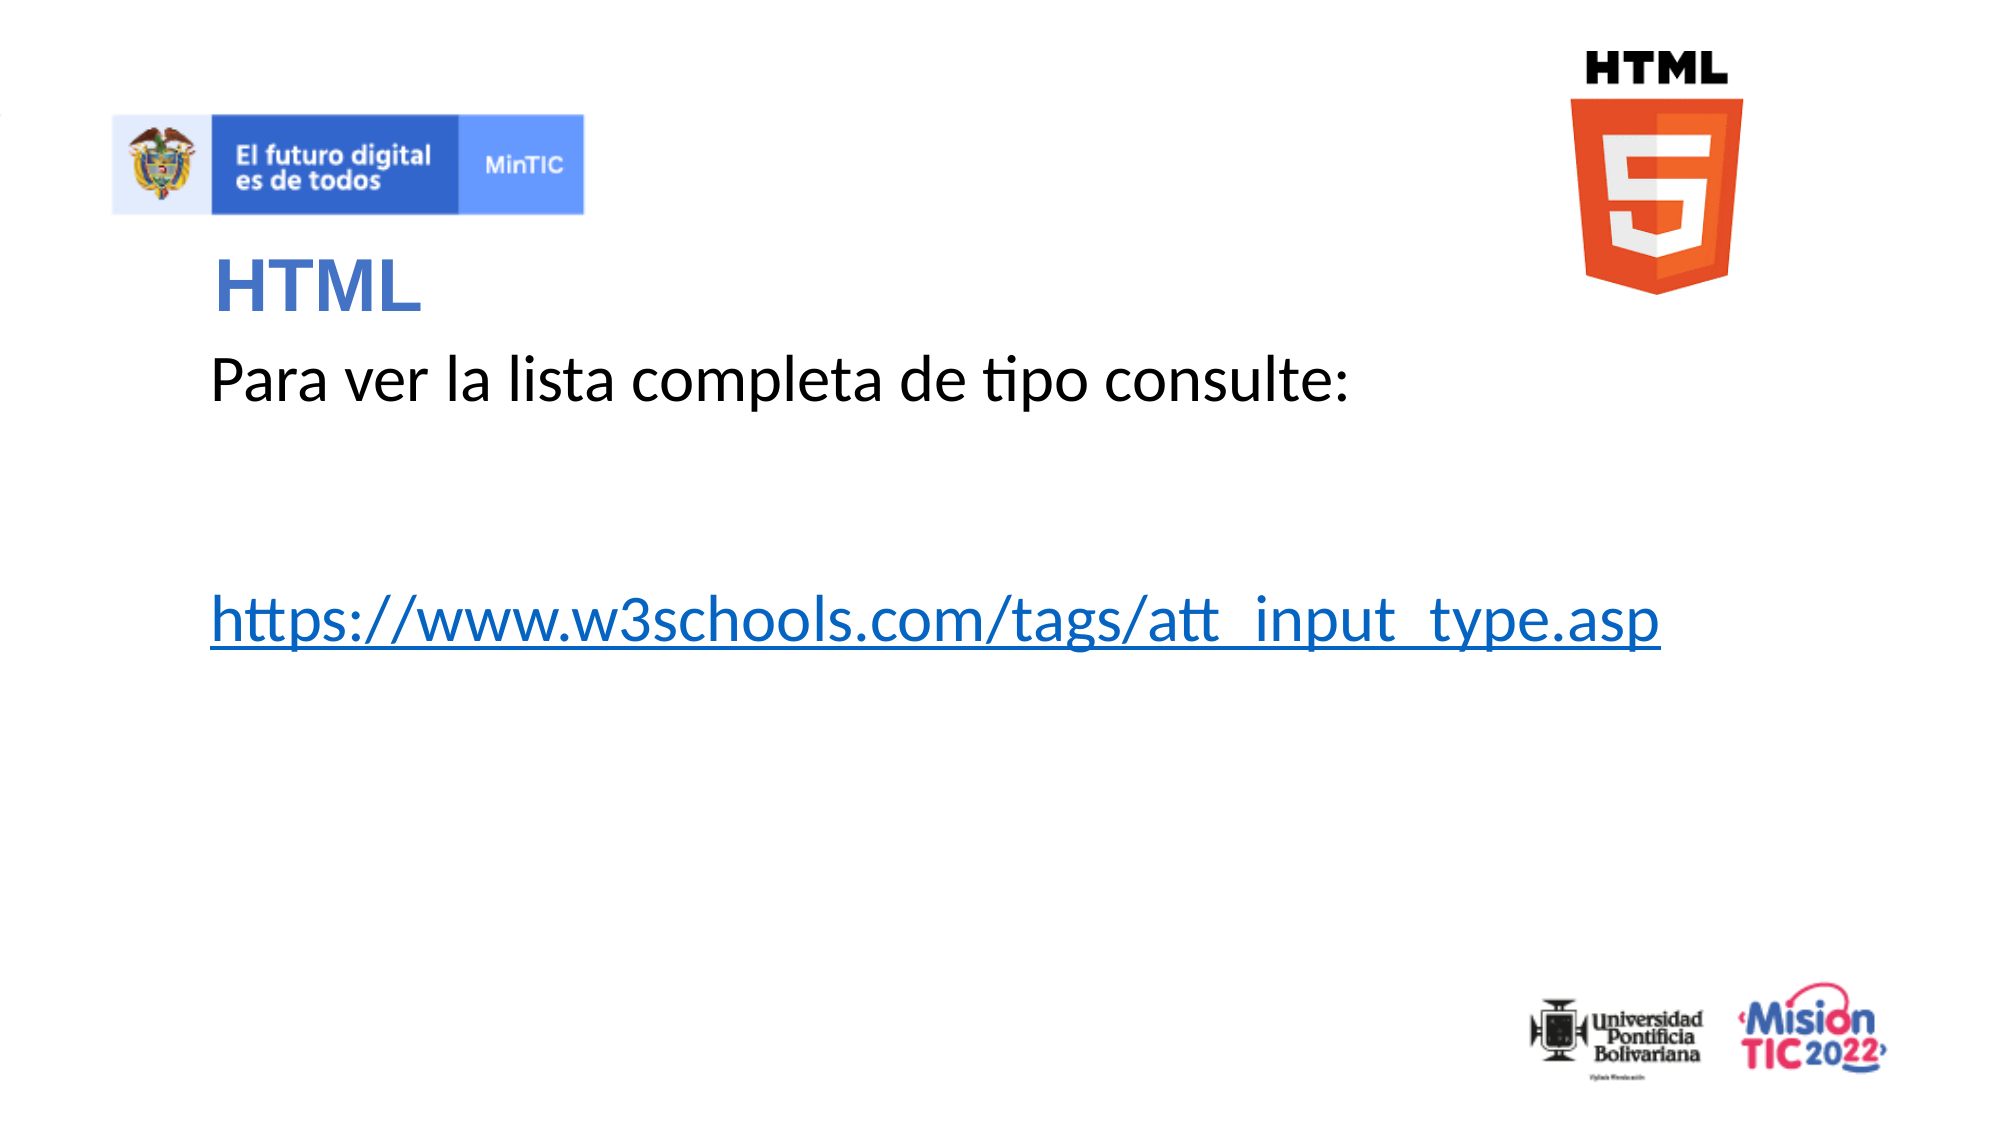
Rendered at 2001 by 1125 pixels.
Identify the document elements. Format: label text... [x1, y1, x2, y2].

text_box Para ver la lista completa de tipo consulte: https://www.w3schools.com/tags/att_input_type.asp [195, 327, 1794, 742]
picture [0, 1, 2000, 1124]
text_box HTML [199, 229, 1331, 327]
